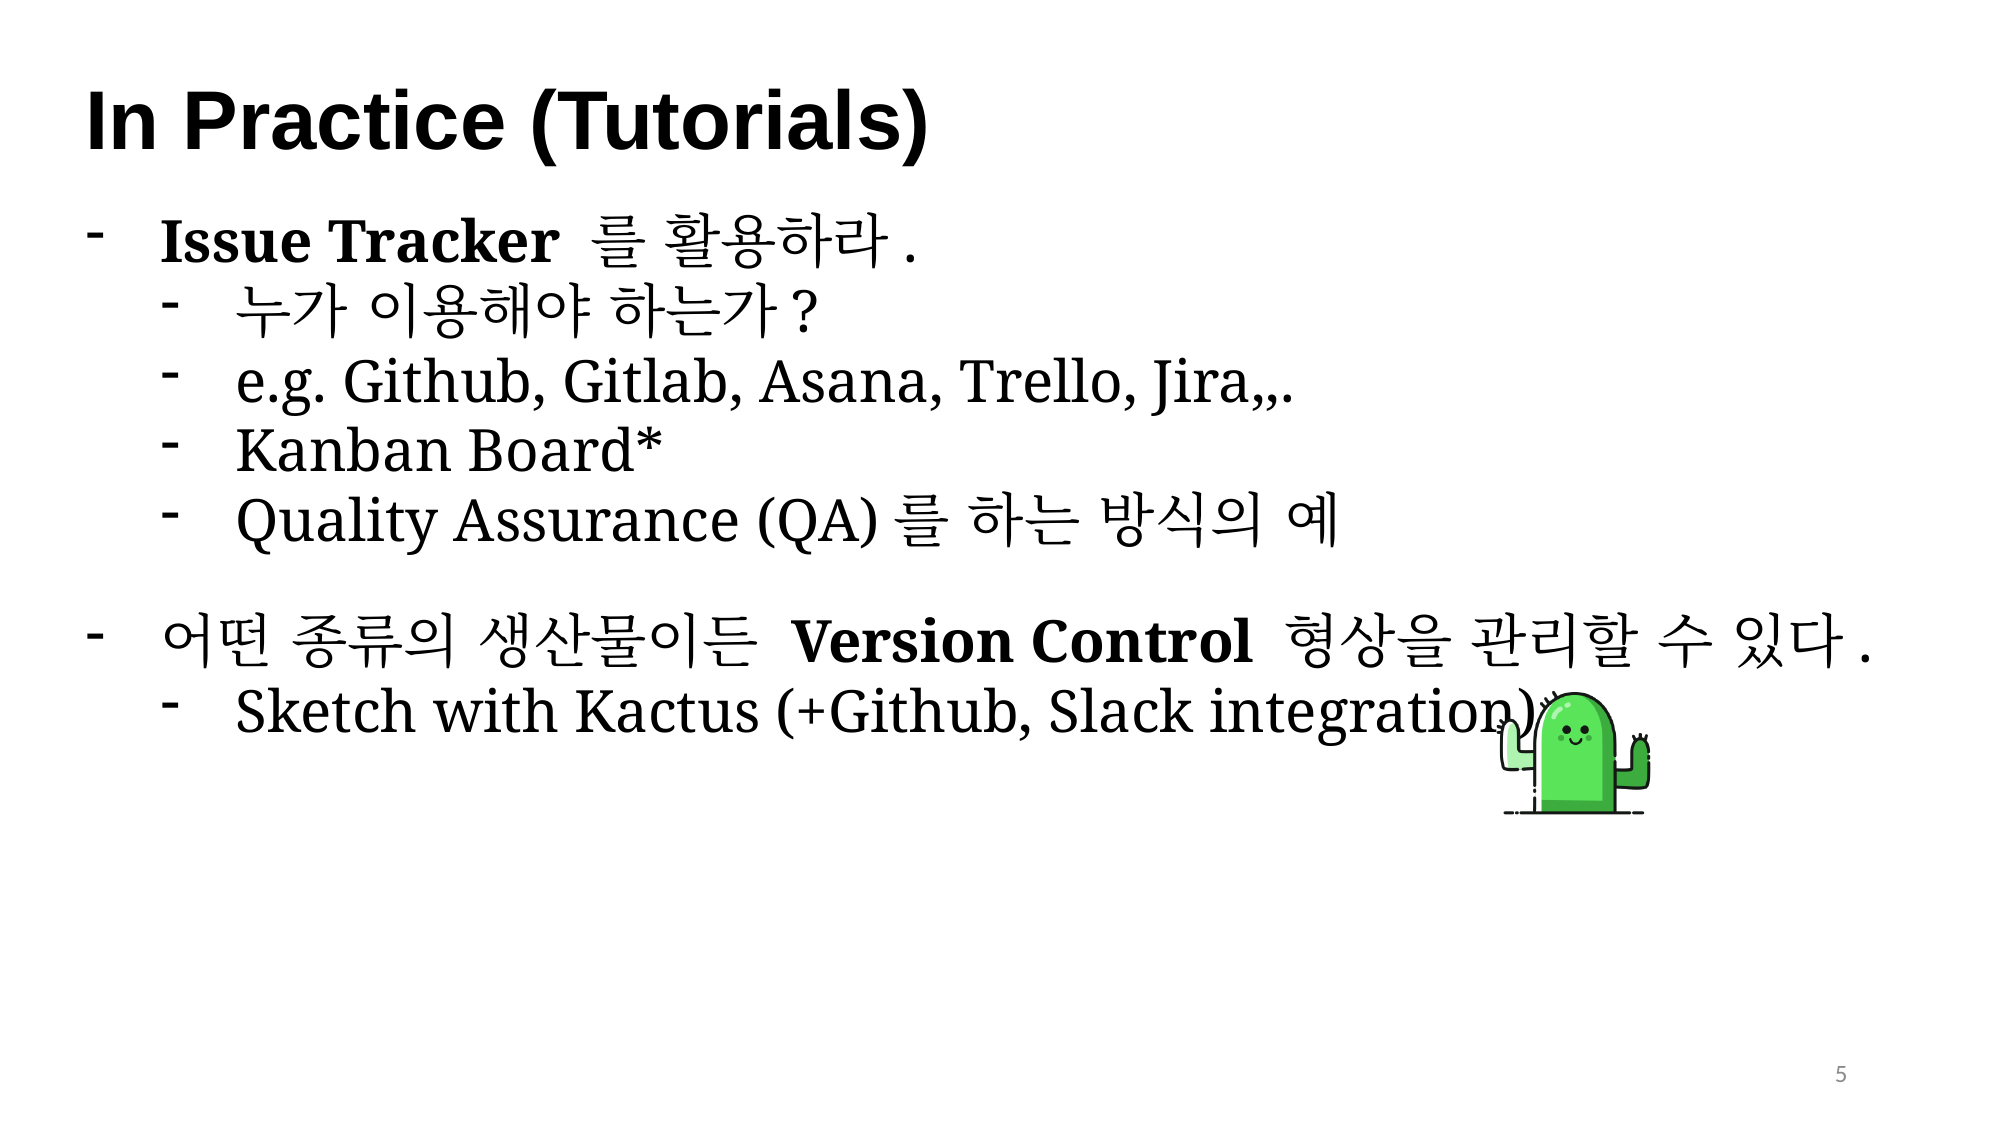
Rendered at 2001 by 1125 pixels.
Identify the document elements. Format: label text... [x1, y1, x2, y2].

text_box Issue Tracker 를 활용하라. 누가 이용해야 하는가? e.g. Github, Gitlab, Asana, Trello, Jira,,. Kanban Board* Quality Assurance (QA)를 하는 방식의 예 [70, 196, 1927, 561]
slide_number 5 [1412, 1042, 1863, 1103]
text_box In Practice (Tutorials) [70, 58, 1866, 174]
picture [1496, 675, 1651, 830]
text_box 어떤 종류의 생산물이든 Version Control 형상을 관리할 수 있다. Sketch with Kactus (+Github, Slack integration) [70, 596, 1927, 752]
